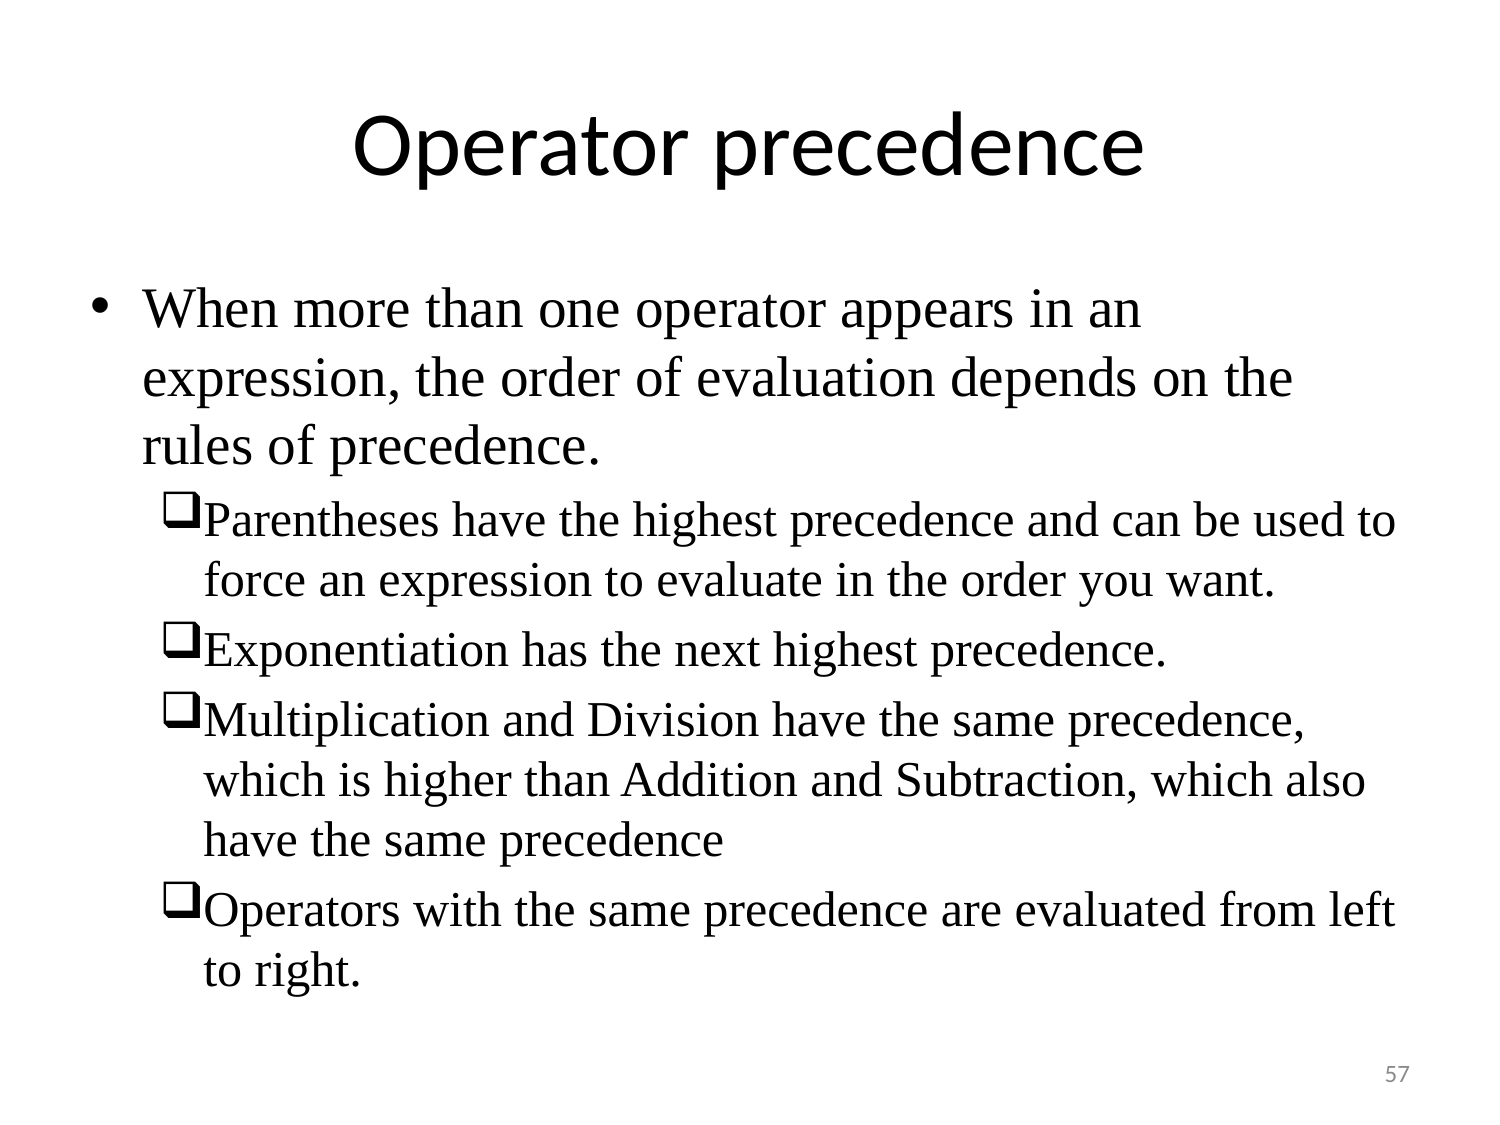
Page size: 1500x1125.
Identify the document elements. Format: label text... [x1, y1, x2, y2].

slide_number 57 [1074, 1042, 1425, 1103]
list When more than one operator appears in an expression, the order of evaluation depends on the rules of precedence. Parentheses have the highest precedence and can be used to force an expression to evaluate in the order you want. Exponentiation has the next highest precedence. Multiplication and Division have the same precedence, which is higher than Addition and Subtraction, which also have the same precedence Operators with the same precedence are evaluated from left to right. [75, 262, 1425, 1005]
title Operator precedence [75, 45, 1425, 233]
